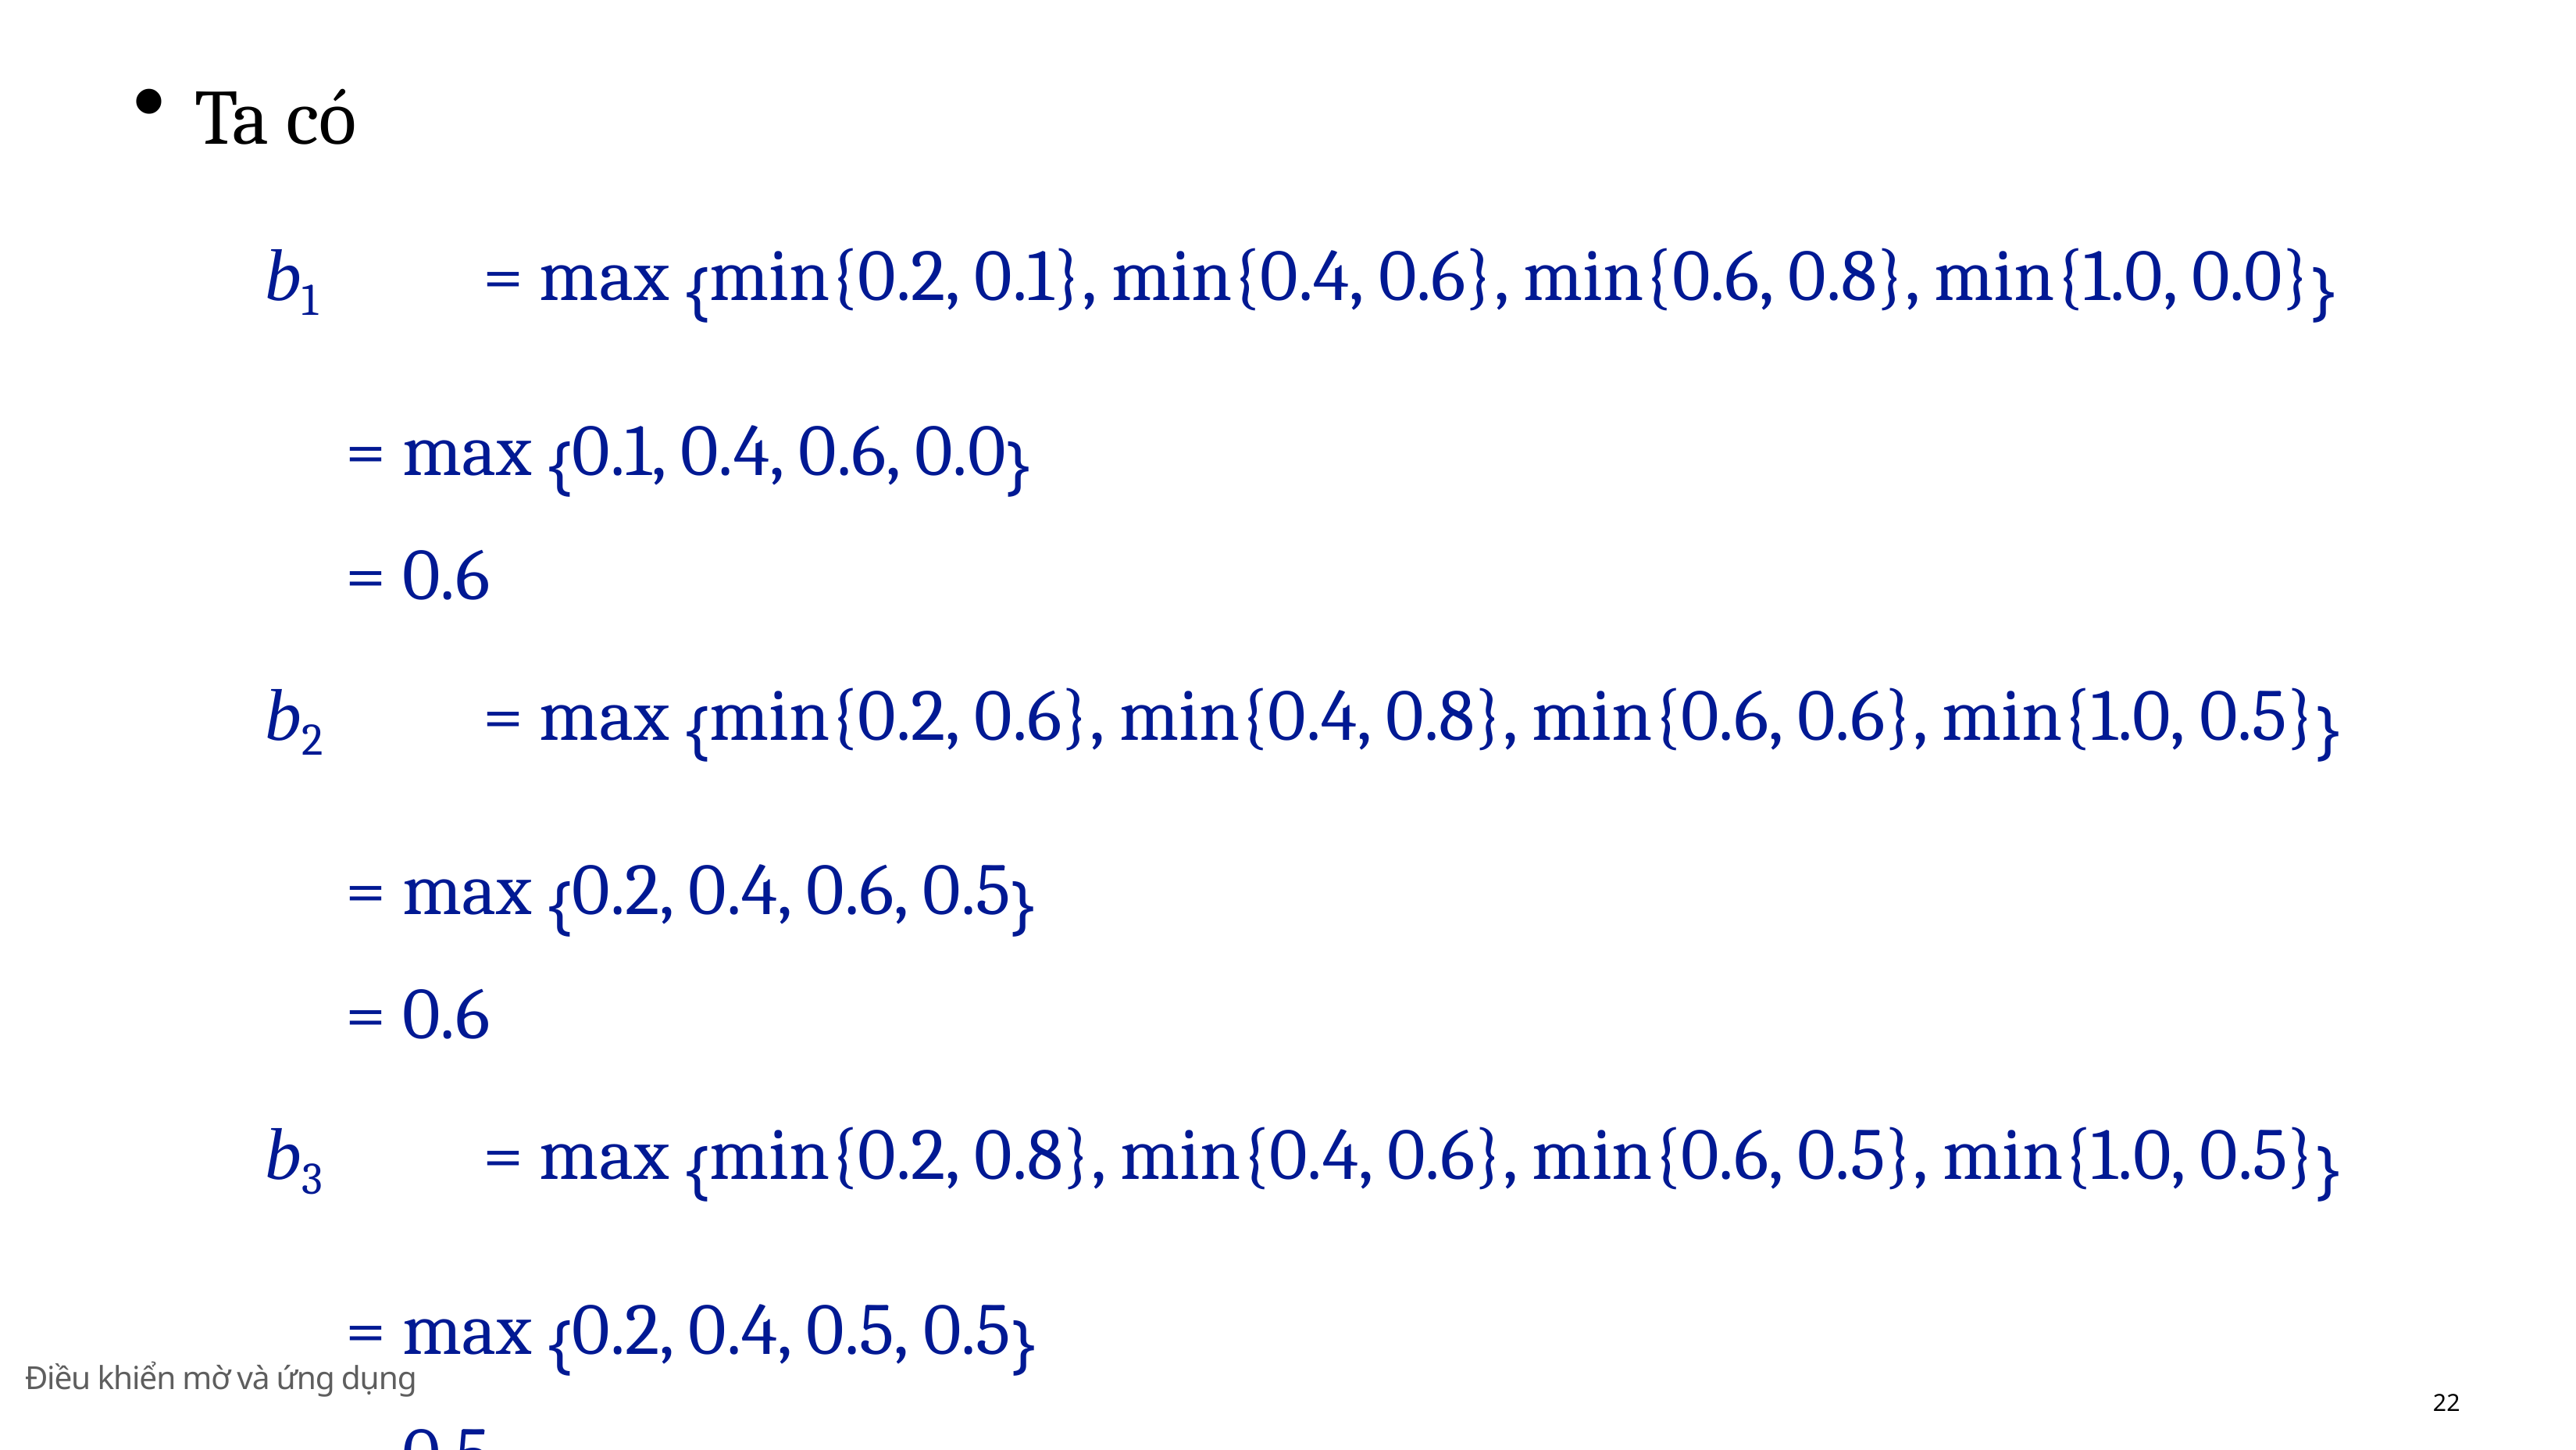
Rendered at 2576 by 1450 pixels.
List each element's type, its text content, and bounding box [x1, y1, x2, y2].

text_box Ta có b1 = max {min{0.2, 0.1}, min{0.4, 0.6}, min{0.6, 0.8}, min{1.0, 0.0}} = max {0.1, 0.4, 0.6, 0.0} = 0.6 b2 = max {min{0.2, 0.6}, min{0.4, 0.8}, min{0.6, 0.6}, min{1.0, 0.5}} = max {0.2, 0.4, 0.6, 0.5} = 0.6 b3 = max {min{0.2, 0.8}, min{0.4, 0.6}, min{0.6, 0.5}, min{1.0, 0.5}} = max {0.2, 0.4, 0.5, 0.5} = 0.5 Vậy tập mờ B là (0.6/y1, 0.6/y2, 0.5/y3 ) [127, 35, 2538, 1450]
footer Điều khiển mờ và ứng dụng [23, 1355, 127, 1450]
